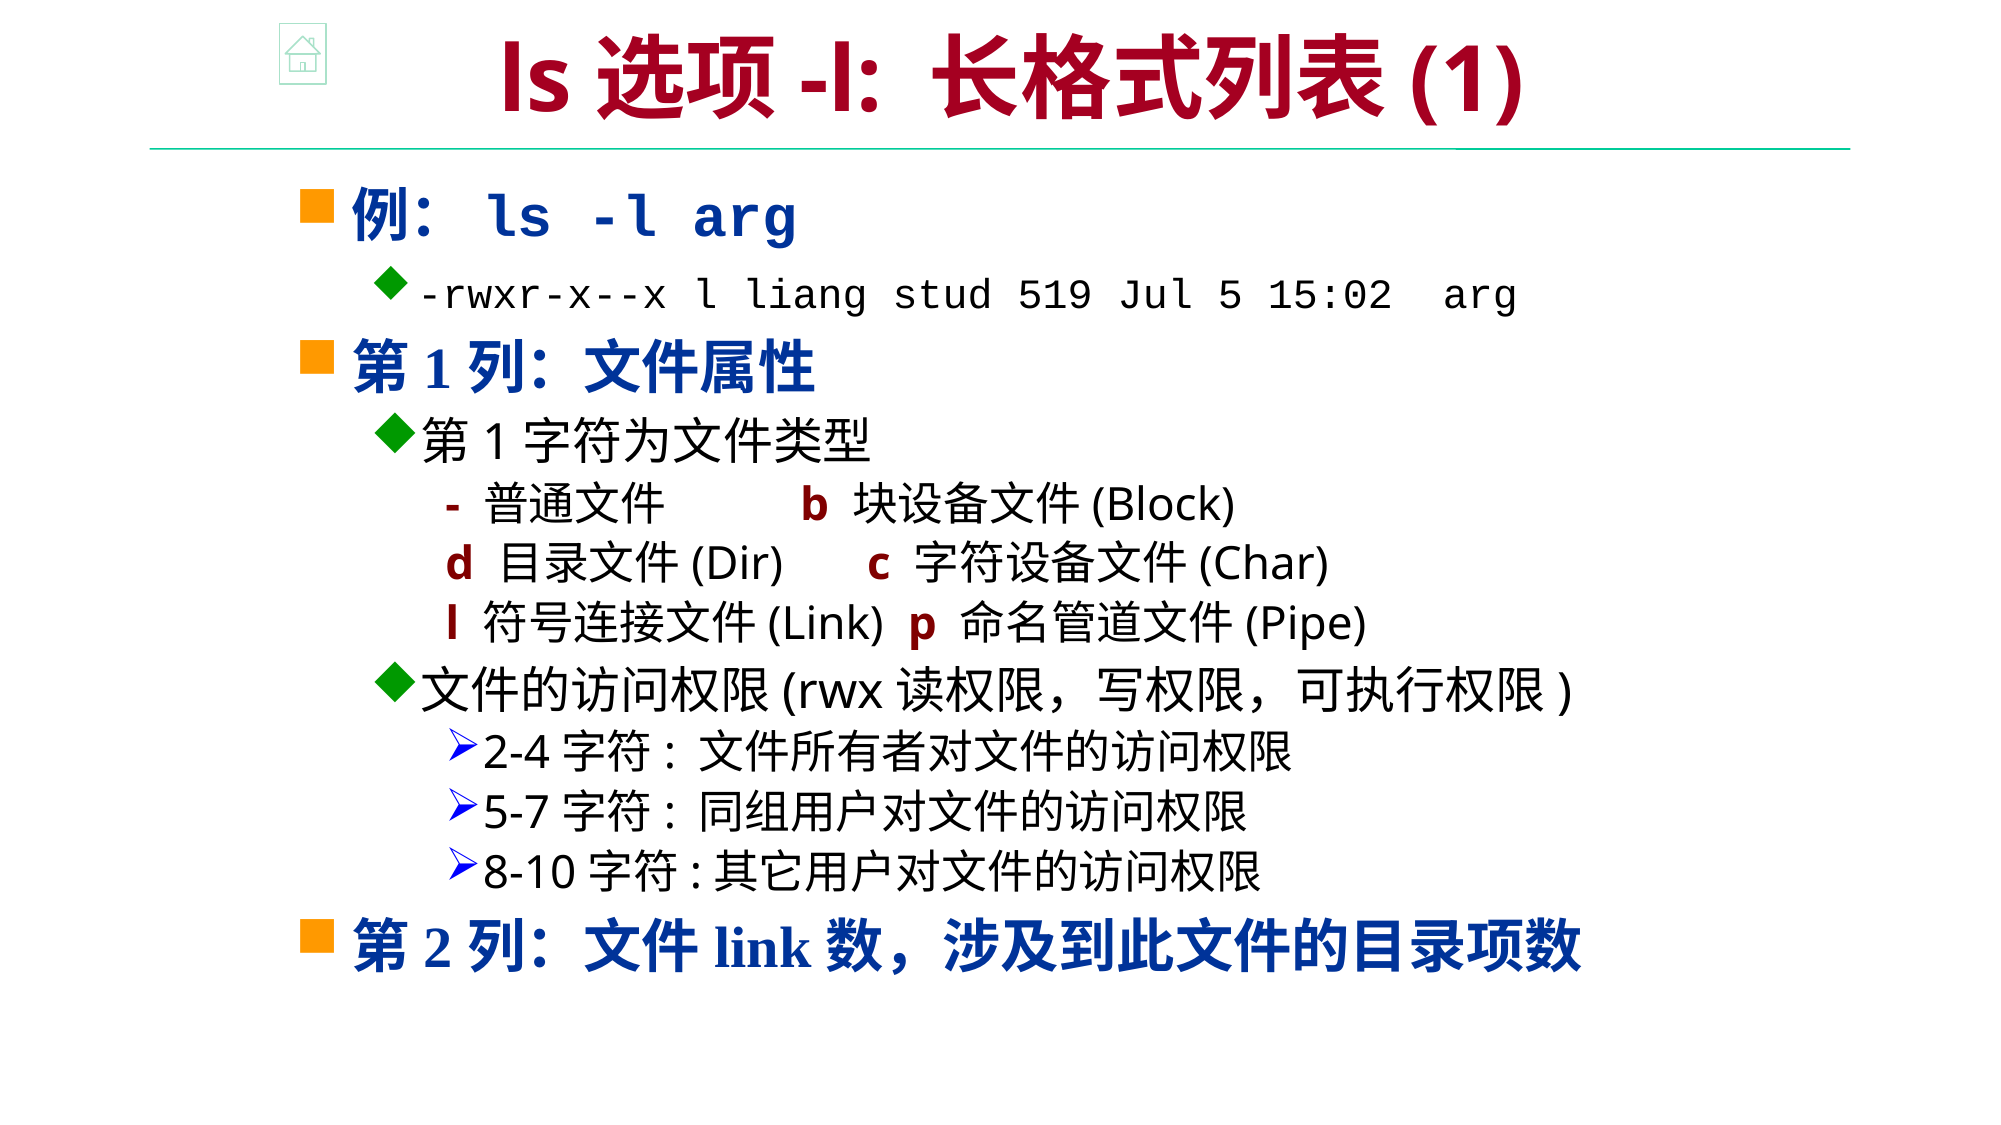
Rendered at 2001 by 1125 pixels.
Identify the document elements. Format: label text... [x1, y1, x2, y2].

text_box 例：ls -l arg -rwxr-x--x l liang stud 519 Jul 5 15:02 arg 第1列：文件属性 第1字符为文件类型 - 普通文件 b 块设备文件(Block) d 目录文件(Dir) c 字符设备文件(Char) l 符号连接文件(Link) p 命名管道文件(Pipe) 文件的访问权限(rwx读权限，写权限，可执行权限) 2-4字符: 文件所有者对文件的访问权限 5-7字符: 同组用户对文件的访问权限 8-10字符:其它用户对文件的访问权限 第2列：文件link数，涉及到此文件的目录项数 [284, 172, 1745, 1035]
text_box ls选项-l: 长格式列表(1) [373, 18, 1649, 149]
text_box [279, 23, 327, 84]
